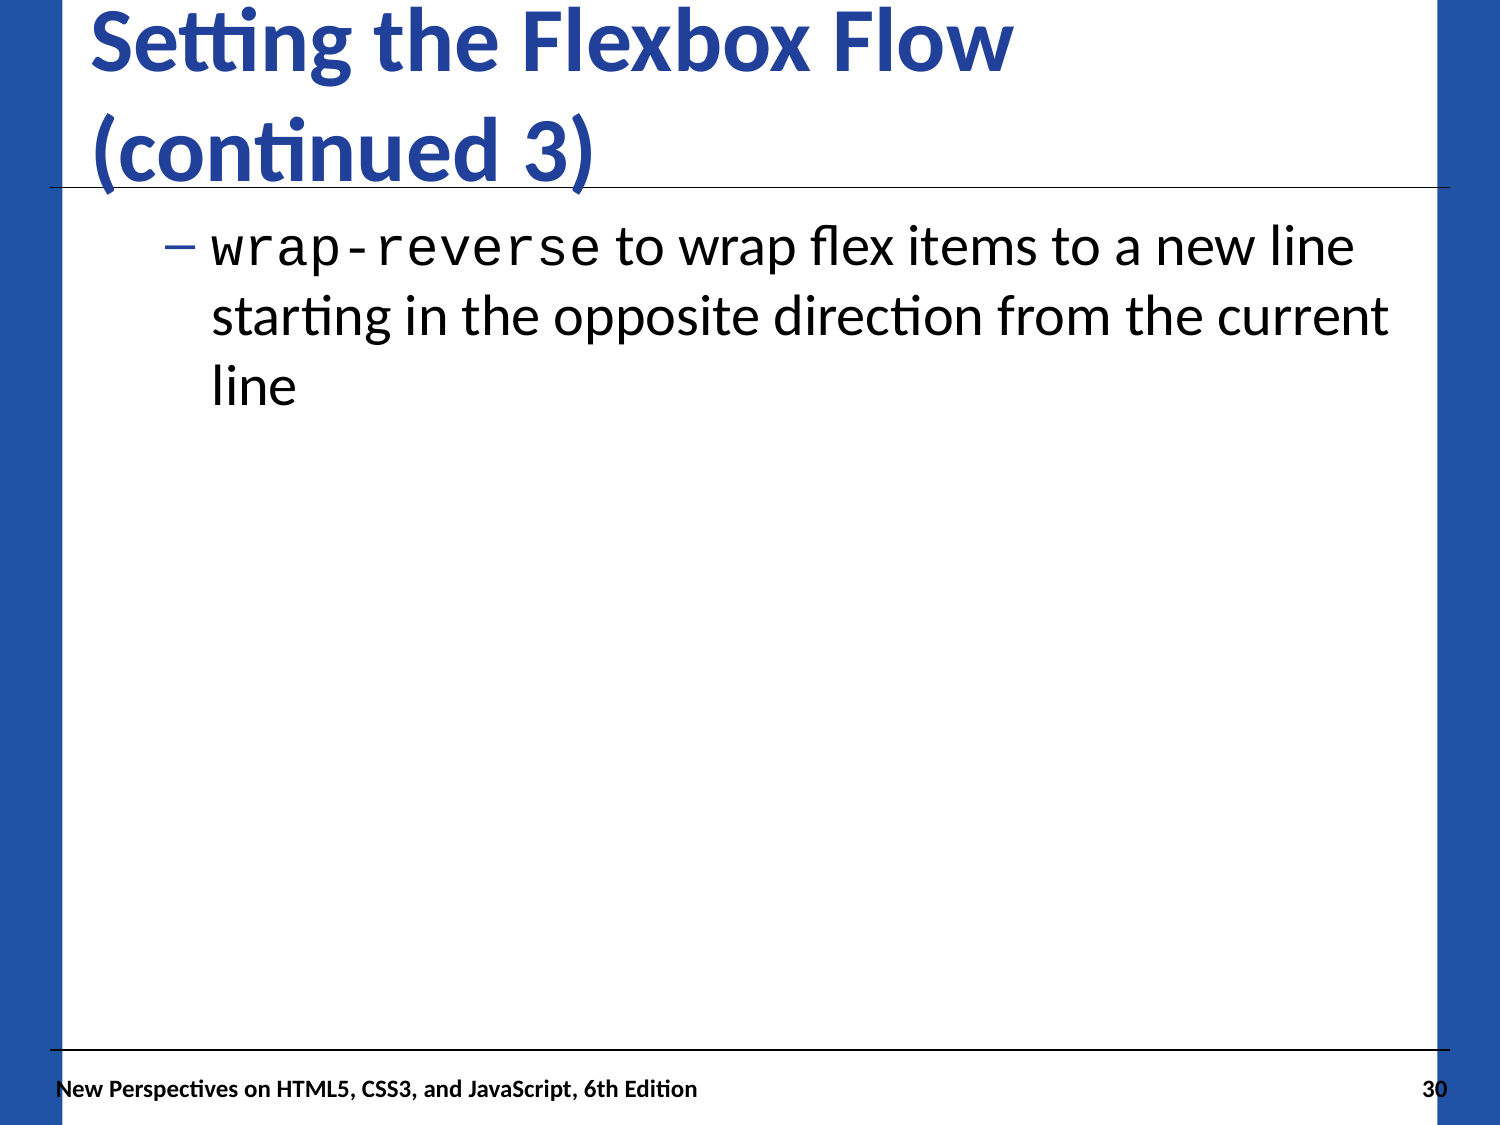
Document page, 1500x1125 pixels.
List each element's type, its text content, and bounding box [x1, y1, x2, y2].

footer New Perspectives on HTML5, CSS3, and JavaScript, 6th Edition [40, 1050, 1391, 1125]
list wrap-reverse to wrap flex items to a new line starting in the opposite direction from the current line [74, 199, 1438, 1006]
title Setting the Flexbox Flow (continued 3) [74, 12, 1438, 168]
slide_number 30 [1391, 1050, 1463, 1125]
